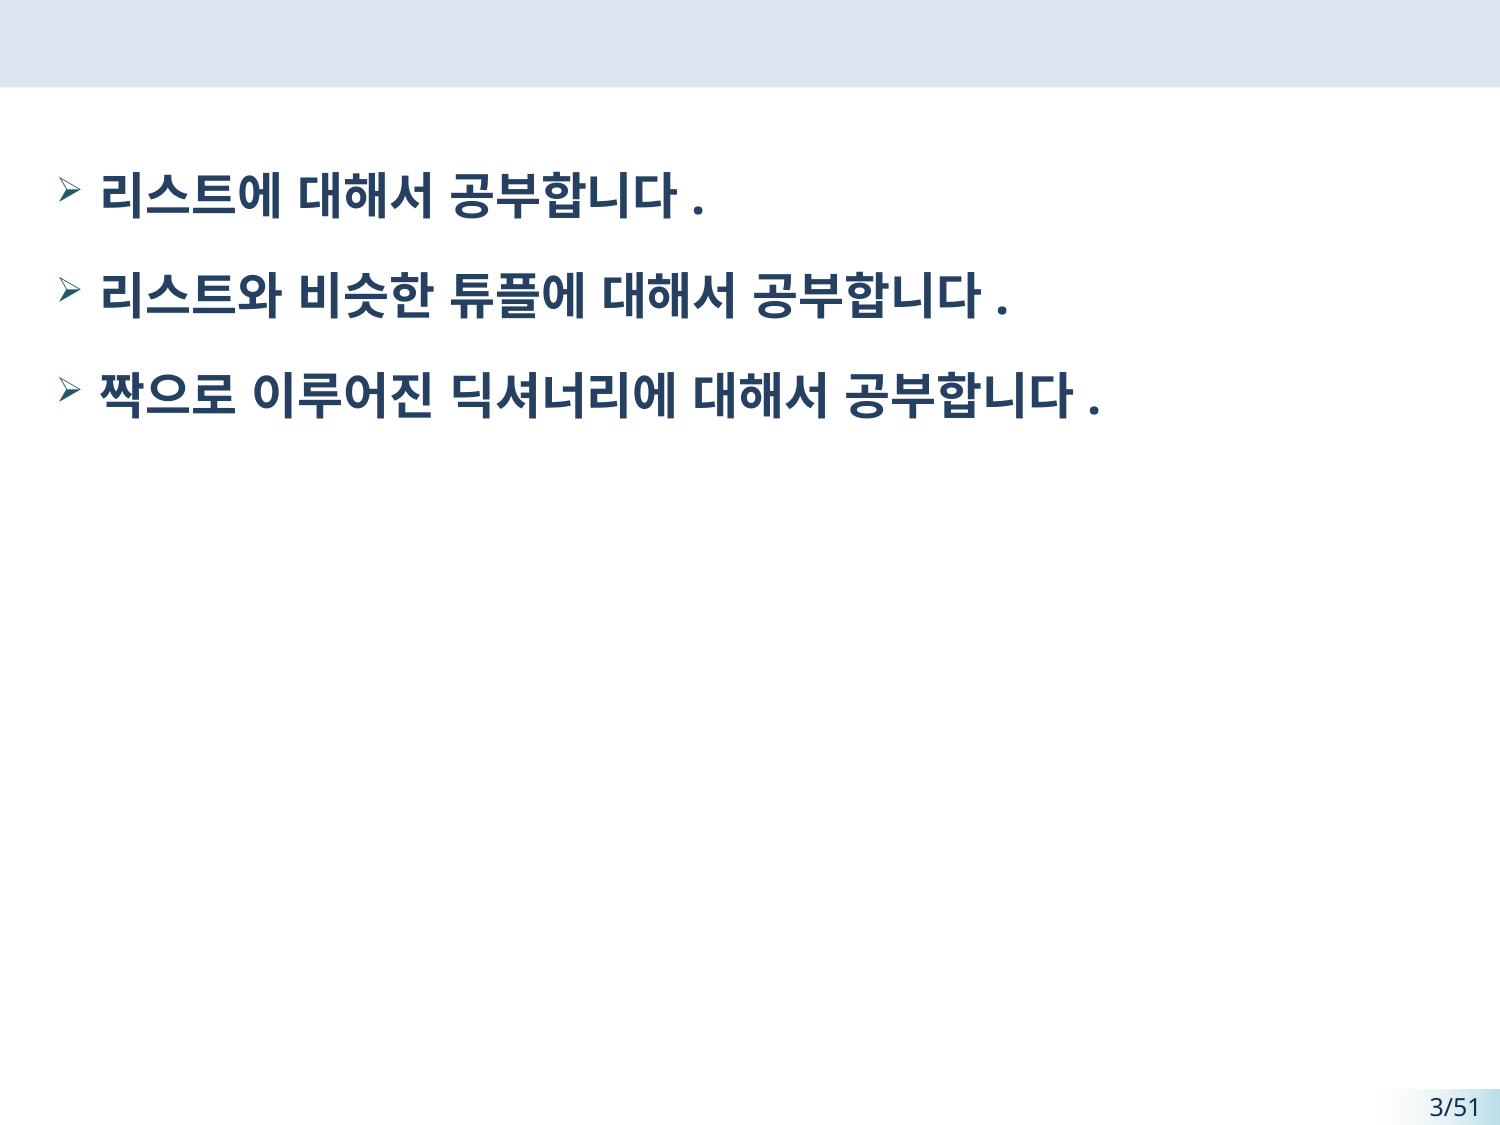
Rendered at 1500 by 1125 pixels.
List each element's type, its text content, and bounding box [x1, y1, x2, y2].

list 리스트에 대해서 공부합니다. 리스트와 비슷한 튜플에 대해서 공부합니다. 짝으로 이루어진 딕셔너리에 대해서 공부합니다. [10, 126, 1481, 1057]
